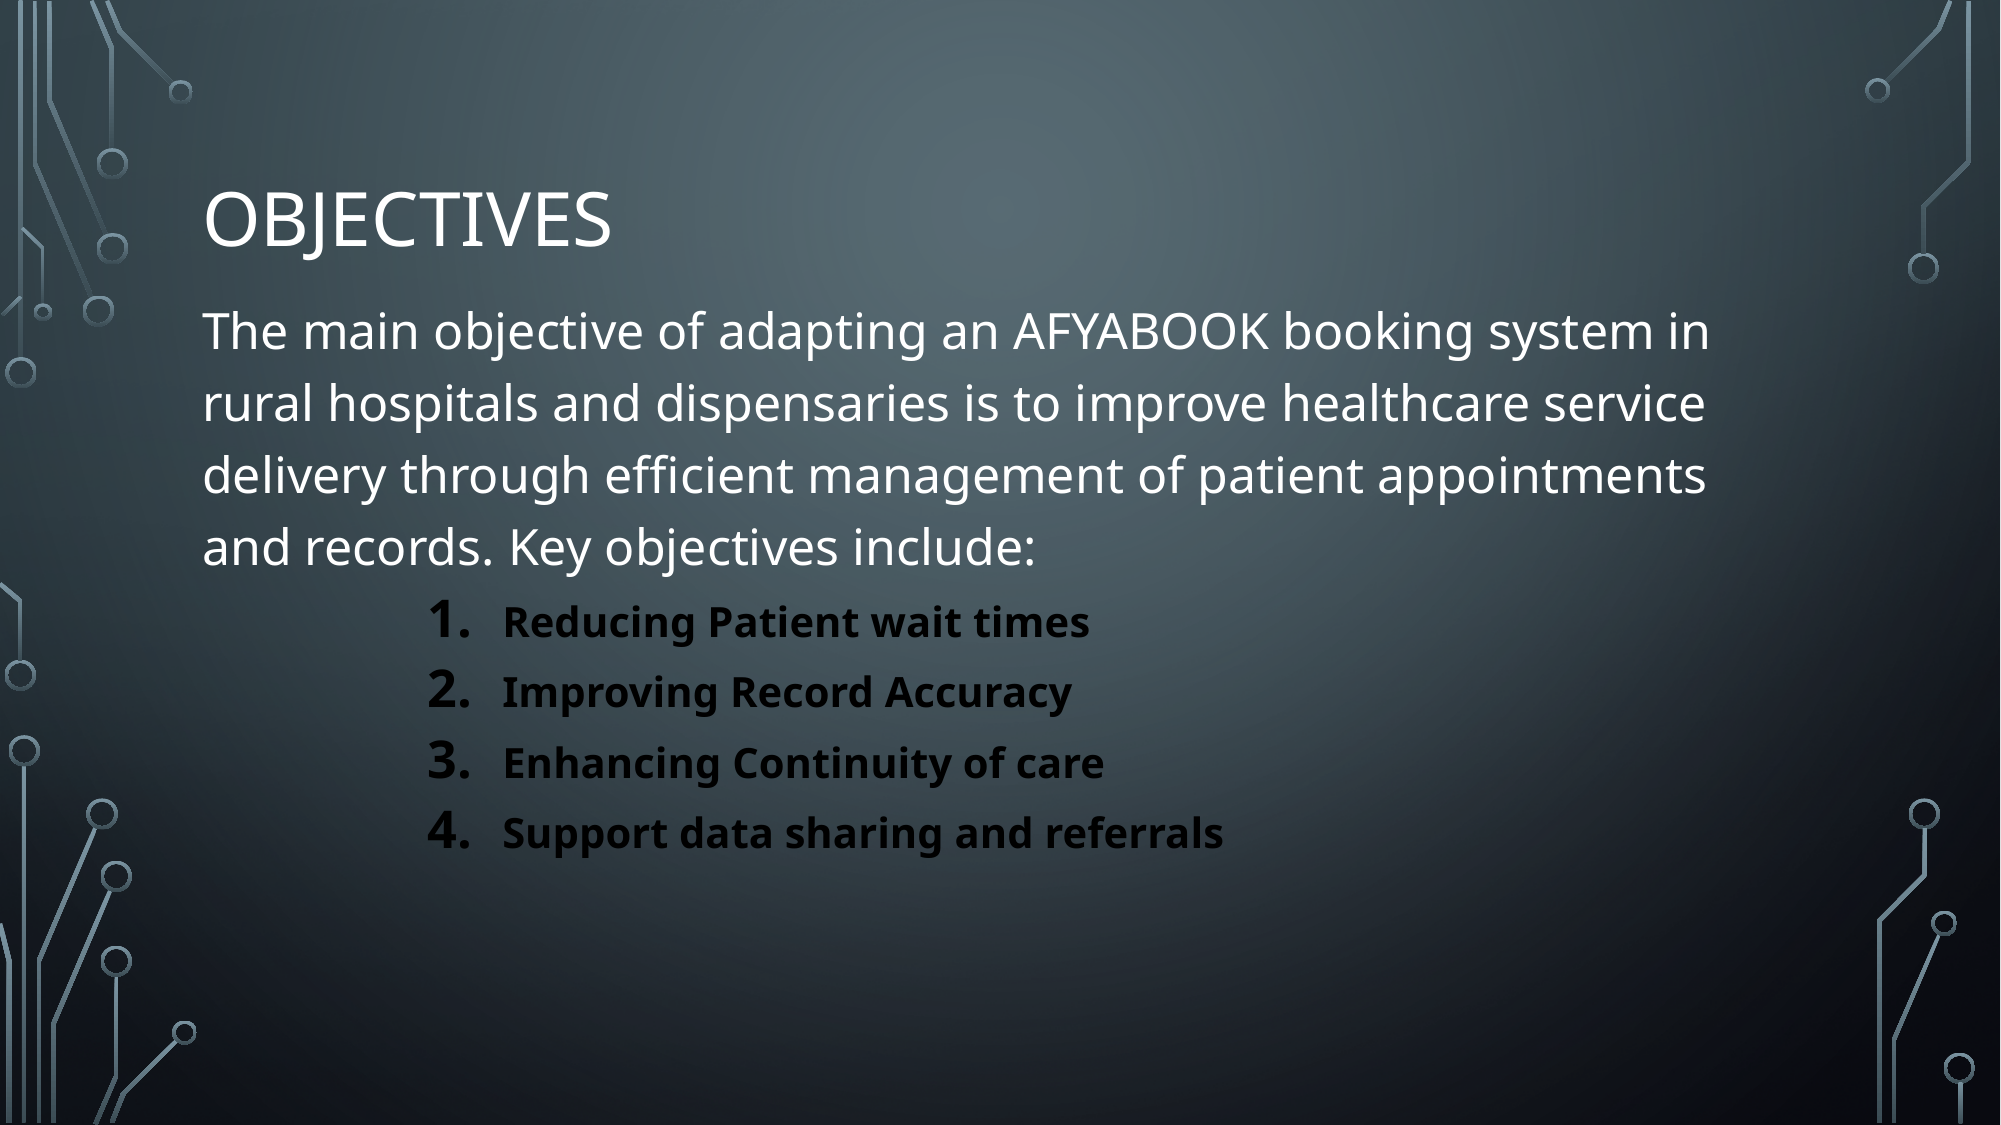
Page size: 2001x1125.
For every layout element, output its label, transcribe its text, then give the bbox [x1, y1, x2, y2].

title Objectives [187, 101, 1813, 279]
list The main objective of adapting an AFYABOOK booking system in rural hospitals and dispensaries is to improve healthcare service delivery through efficient management of patient appointments and records. Key objectives include: Reducing Patient wait times Improving Record Accuracy Enhancing Continuity of care Support data sharing and referrals [187, 279, 1813, 950]
